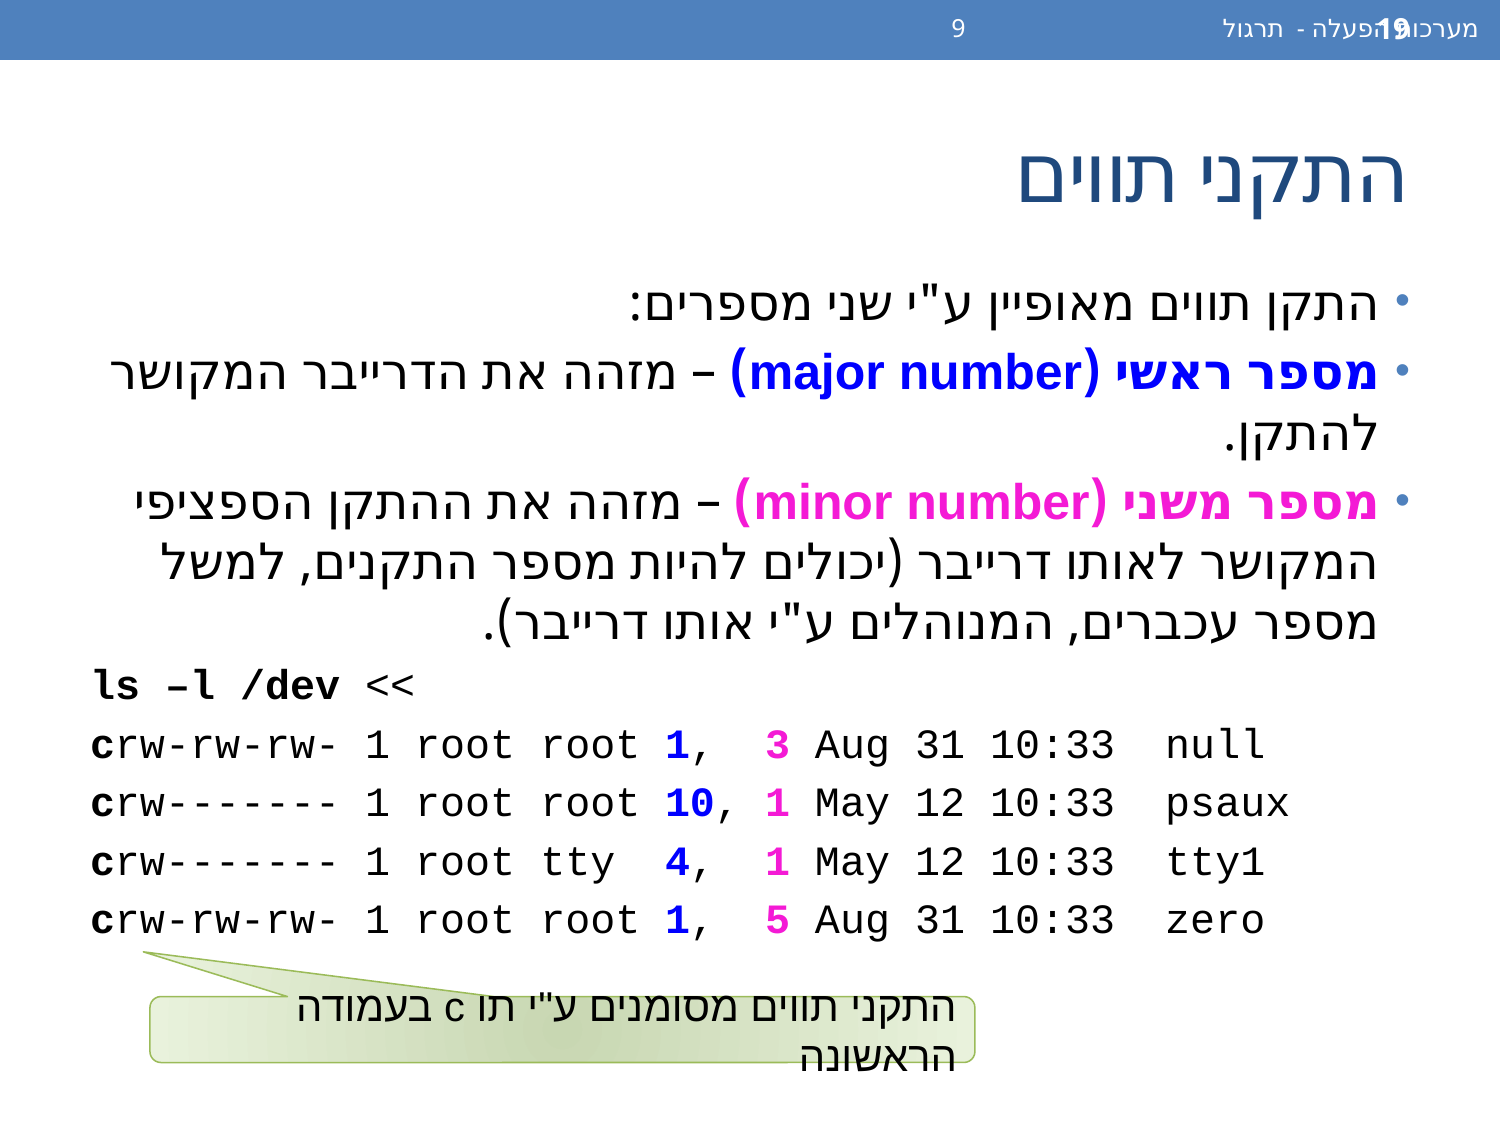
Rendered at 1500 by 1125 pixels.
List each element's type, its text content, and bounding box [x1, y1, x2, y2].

title התקני תווים [75, 87, 1425, 250]
text_box התקני תווים מסומנים ע"י תו c בעמודה הראשונה [142, 951, 976, 1064]
footer מערכות הפעלה - תרגול 9 [562, 3, 1238, 57]
slide_number 19 [1250, 3, 1425, 57]
list התקן תווים מאופיין ע"י שני מספרים: מספר ראשי (major number) – מזהה את הדרייבר המקושר להתקן. מספר משני (minor number) – מזהה את ההתקן הספציפי המקושר לאותו דרייבר (יכולים להיות מספר התקנים, למשל מספר עכברים, המנוהלים ע"י אותו דרייבר). >> ls –l /dev crw-rw-rw- 1 root root 1, 3 Aug 31 10:33 null crw------- 1 root root 10, 1 May 12 10:33 psaux crw------- 1 root tty 4, 1 May 12 10:33 tty1 crw-rw-rw- 1 root root 1, 5 Aug 31 10:33 zero [75, 262, 1425, 1063]
